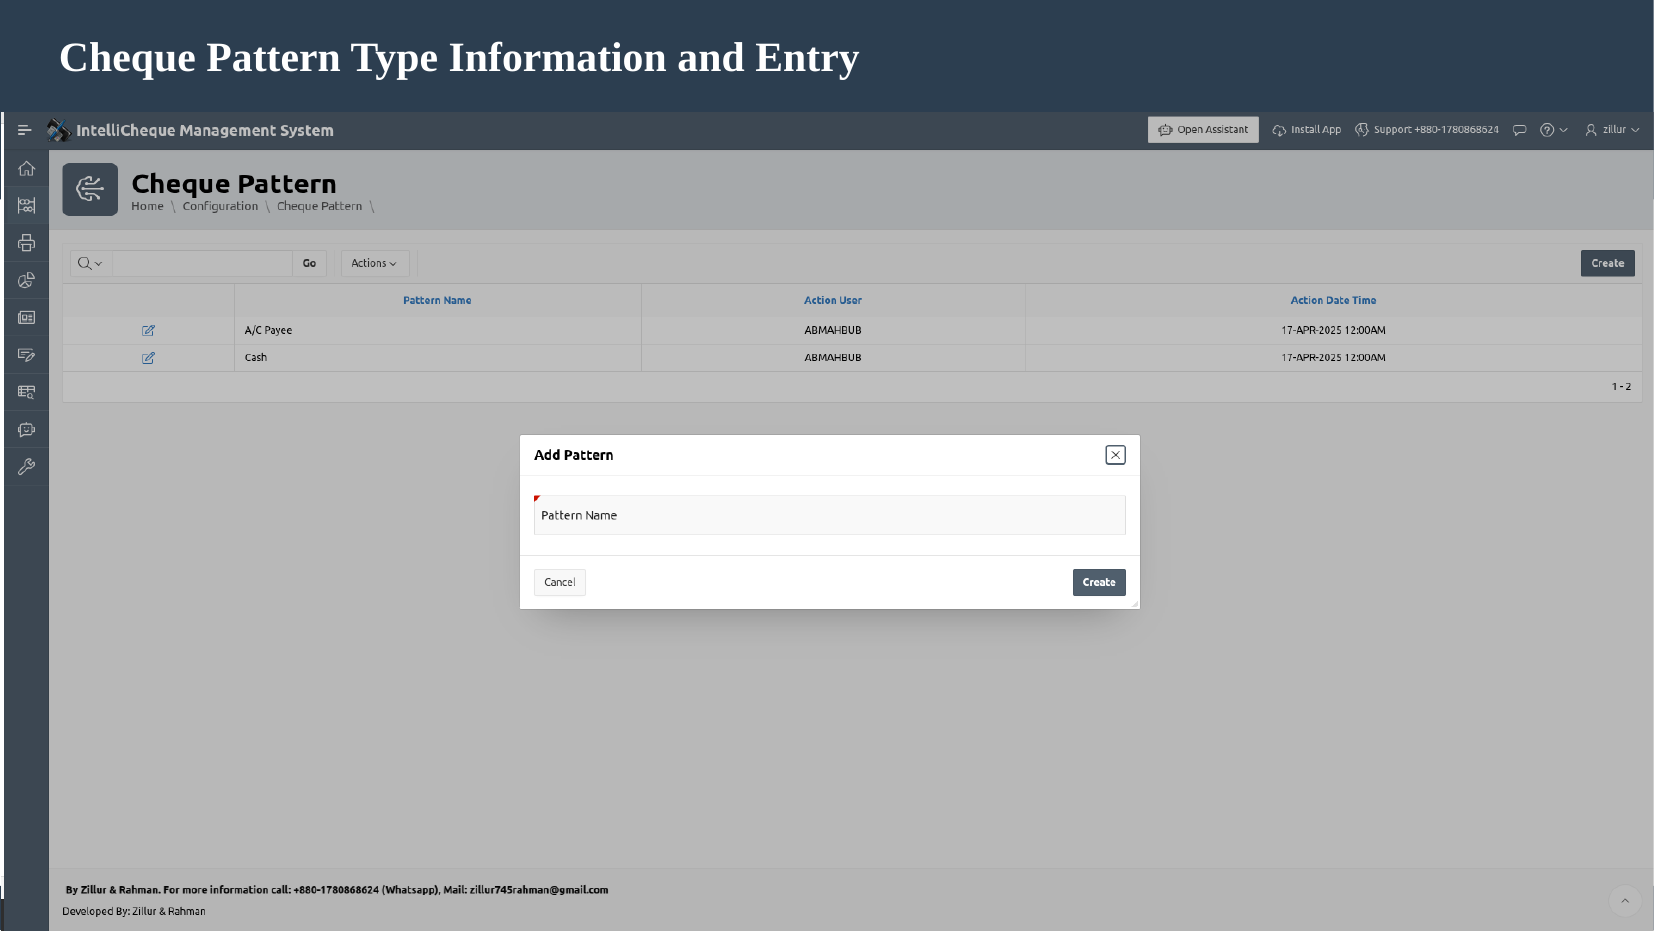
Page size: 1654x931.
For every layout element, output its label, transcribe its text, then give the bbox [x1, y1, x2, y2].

picture [1, 112, 1654, 931]
title Cheque Pattern Type Information and Entry [59, 0, 1595, 112]
